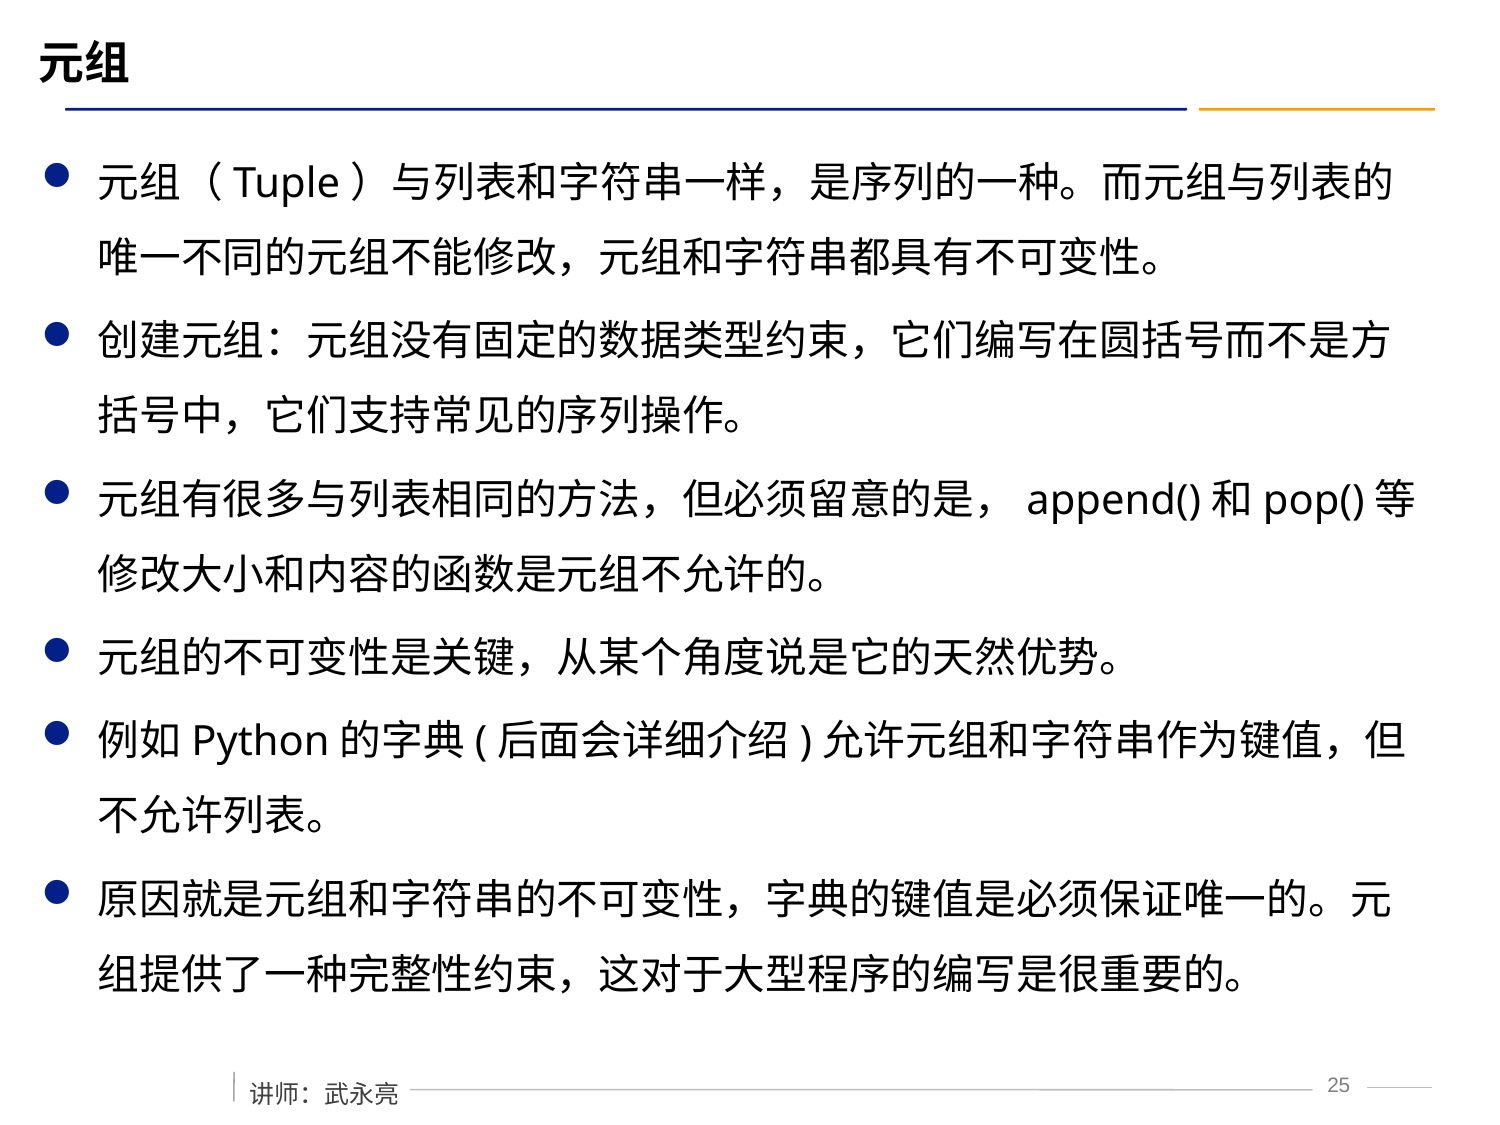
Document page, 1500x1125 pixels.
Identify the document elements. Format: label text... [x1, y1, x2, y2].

list 元组（Tuple）与列表和字符串一样，是序列的一种。而元组与列表的唯一不同的元组不能修改，元组和字符串都具有不可变性。 创建元组：元组没有固定的数据类型约束，它们编写在圆括号而不是方括号中，它们支持常见的序列操作。 元组有很多与列表相同的方法，但必须留意的是，append()和pop()等修改大小和内容的函数是元组不允许的。 元组的不可变性是关键，从某个角度说是它的天然优势。 例如Python的字典(后面会详细介绍)允许元组和字符串作为键值，但不允许列表。 原因就是元组和字符串的不可变性，字典的键值是必须保证唯一的。元组提供了一种完整性约束，这对于大型程序的编写是很重要的。 [26, 123, 1436, 335]
title 元组 [23, 25, 1436, 97]
